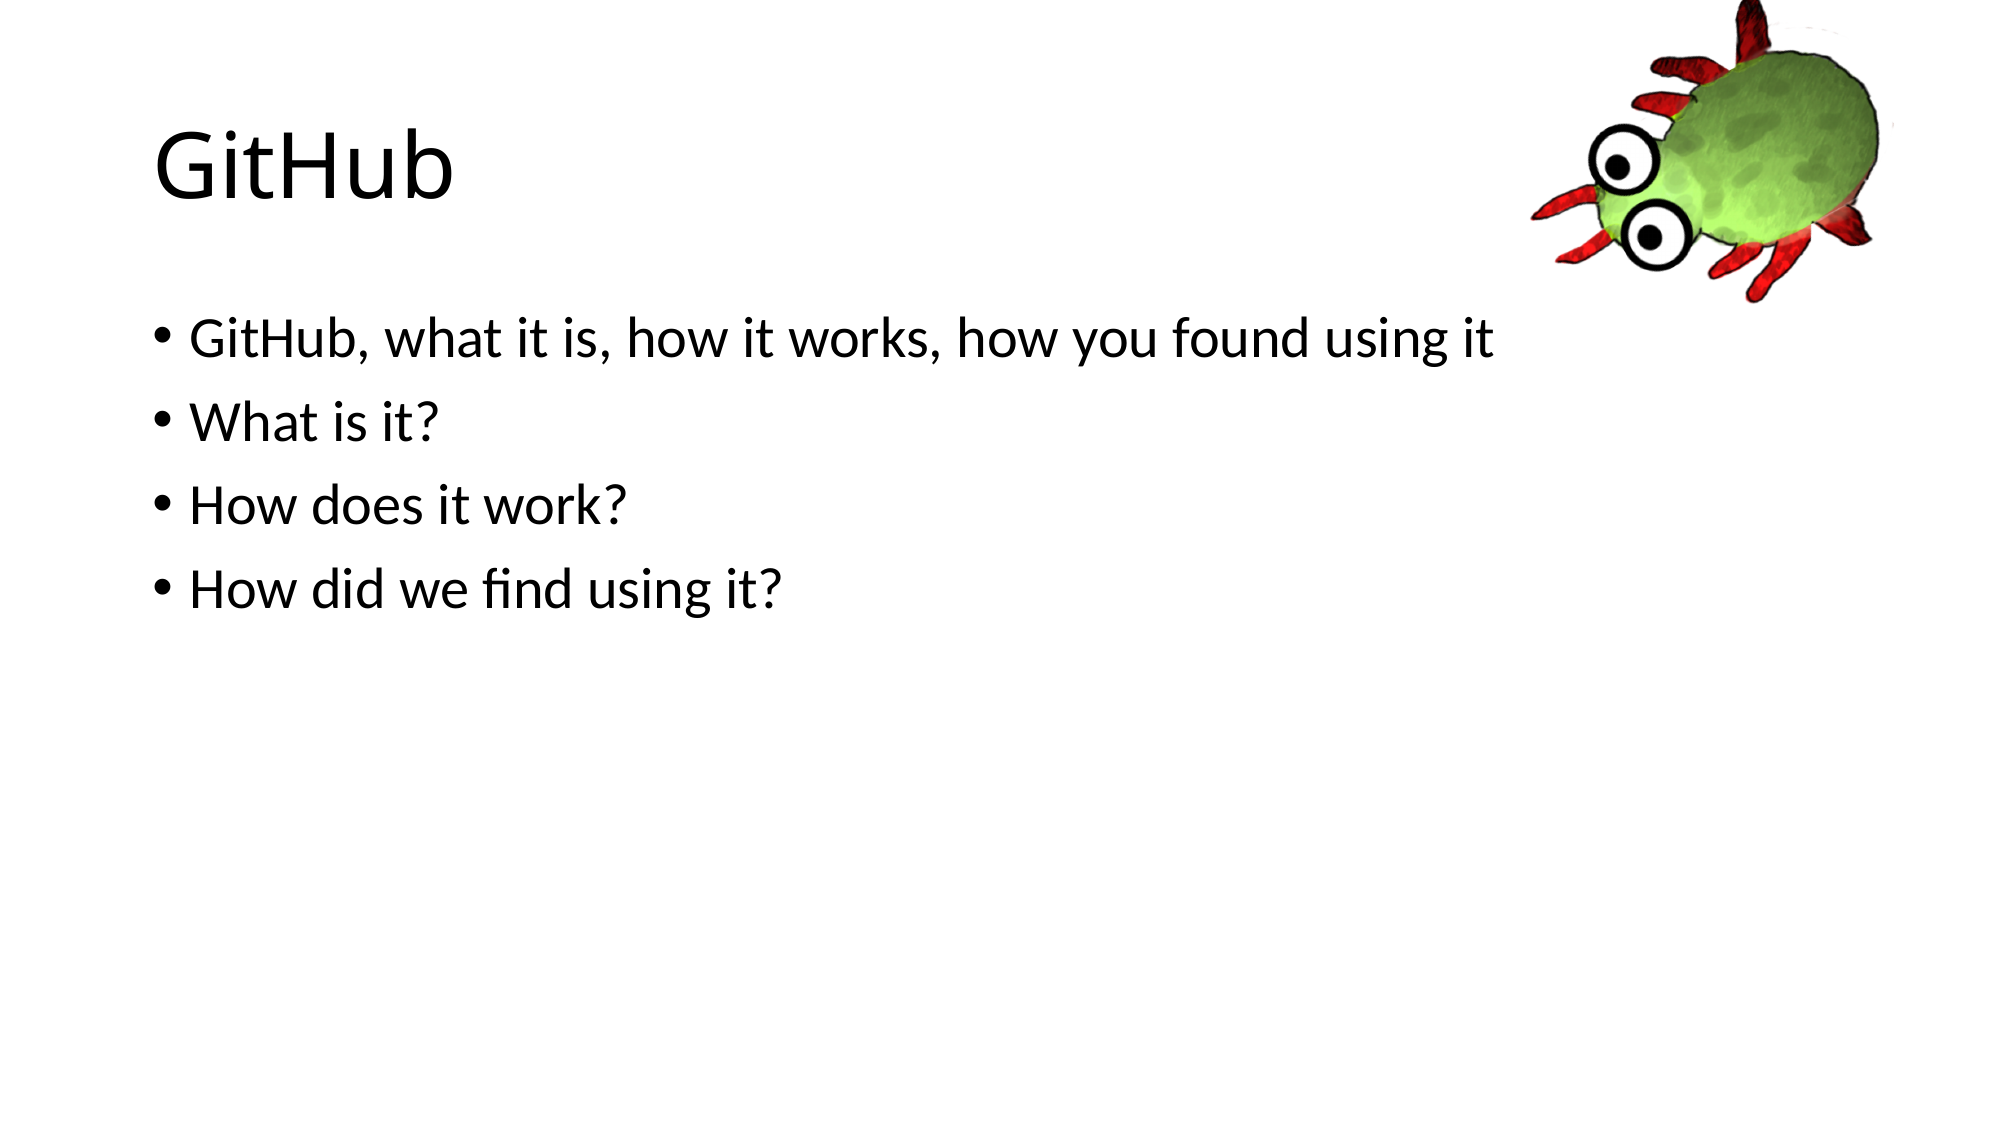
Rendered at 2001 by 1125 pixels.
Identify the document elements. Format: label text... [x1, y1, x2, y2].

list GitHub, what it is, how it works, how you found using it What is it? How does it work? How did we find using it? [137, 299, 1863, 1014]
title GitHub [137, 59, 1518, 278]
picture [1473, 0, 1938, 384]
